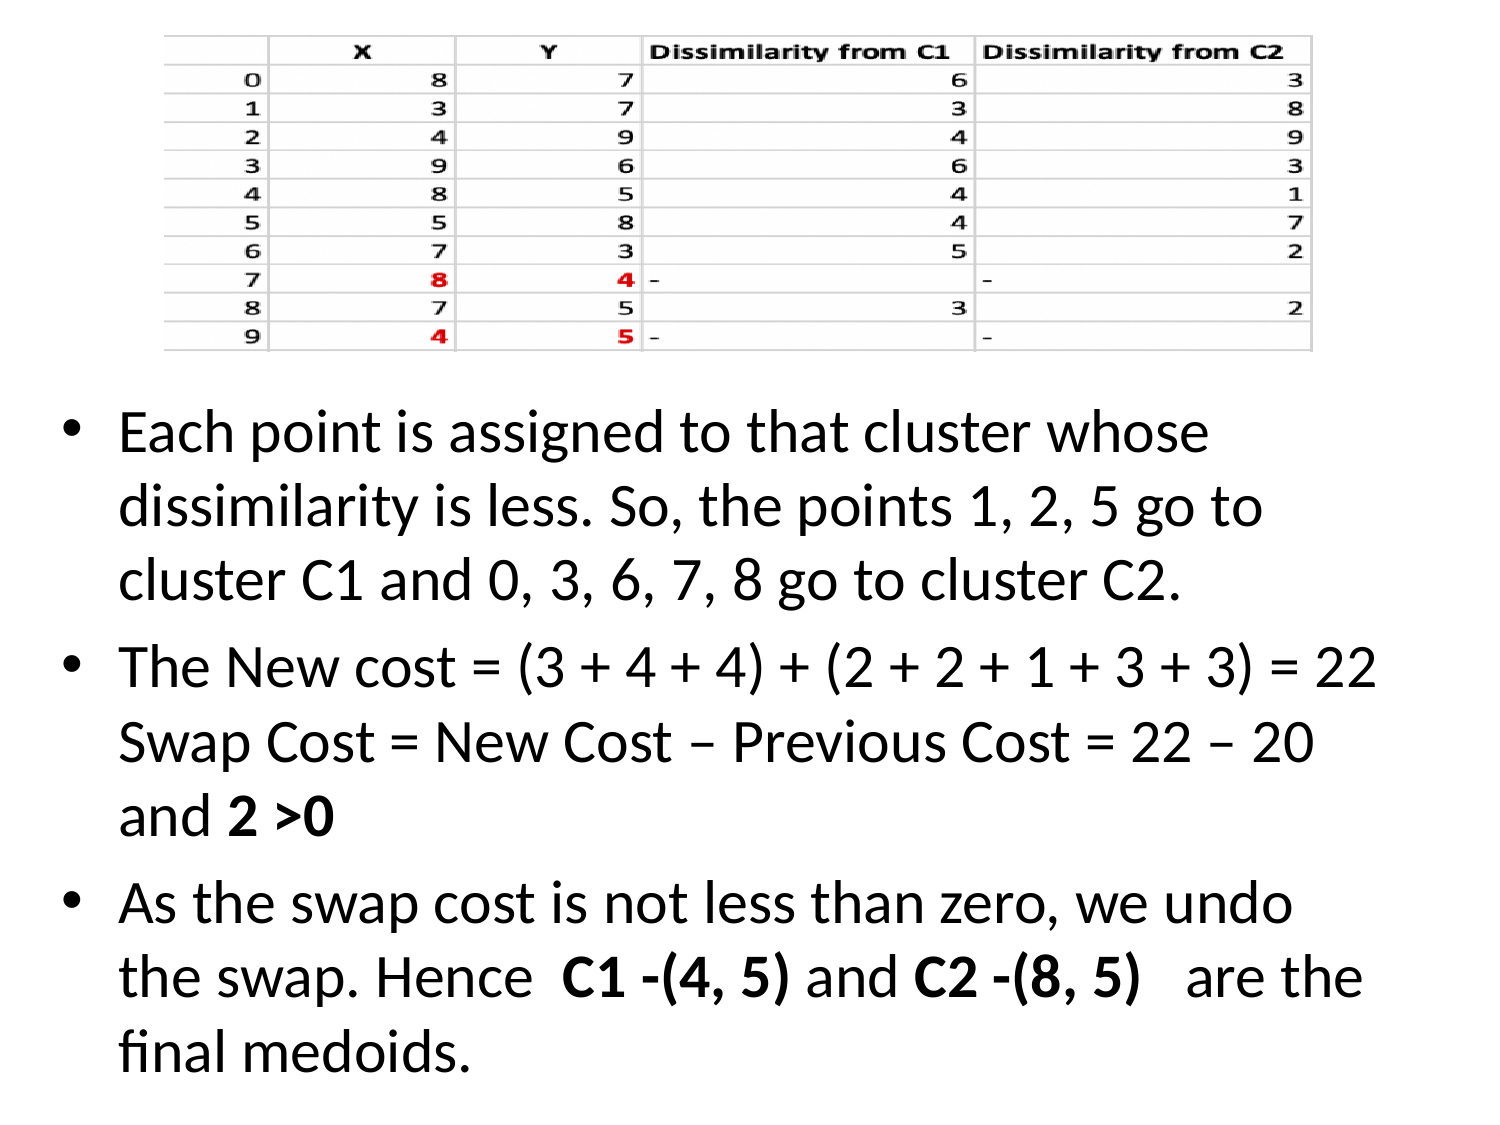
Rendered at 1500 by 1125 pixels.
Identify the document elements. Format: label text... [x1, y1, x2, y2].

list Each point is assigned to that cluster whose dissimilarity is less. So, the points 1, 2, 5 go to cluster C1 and 0, 3, 6, 7, 8 go to cluster C2. The New cost = (3 + 4 + 4) + (2 + 2 + 1 + 3 + 3) = 22 Swap Cost = New Cost – Previous Cost = 22 – 20 and 2 >0 As the swap cost is not less than zero, we undo the swap. Hence C1 -(4, 5) and C2 -(8, 5) are the final medoids. [46, 382, 1397, 1125]
picture [163, 34, 1313, 352]
